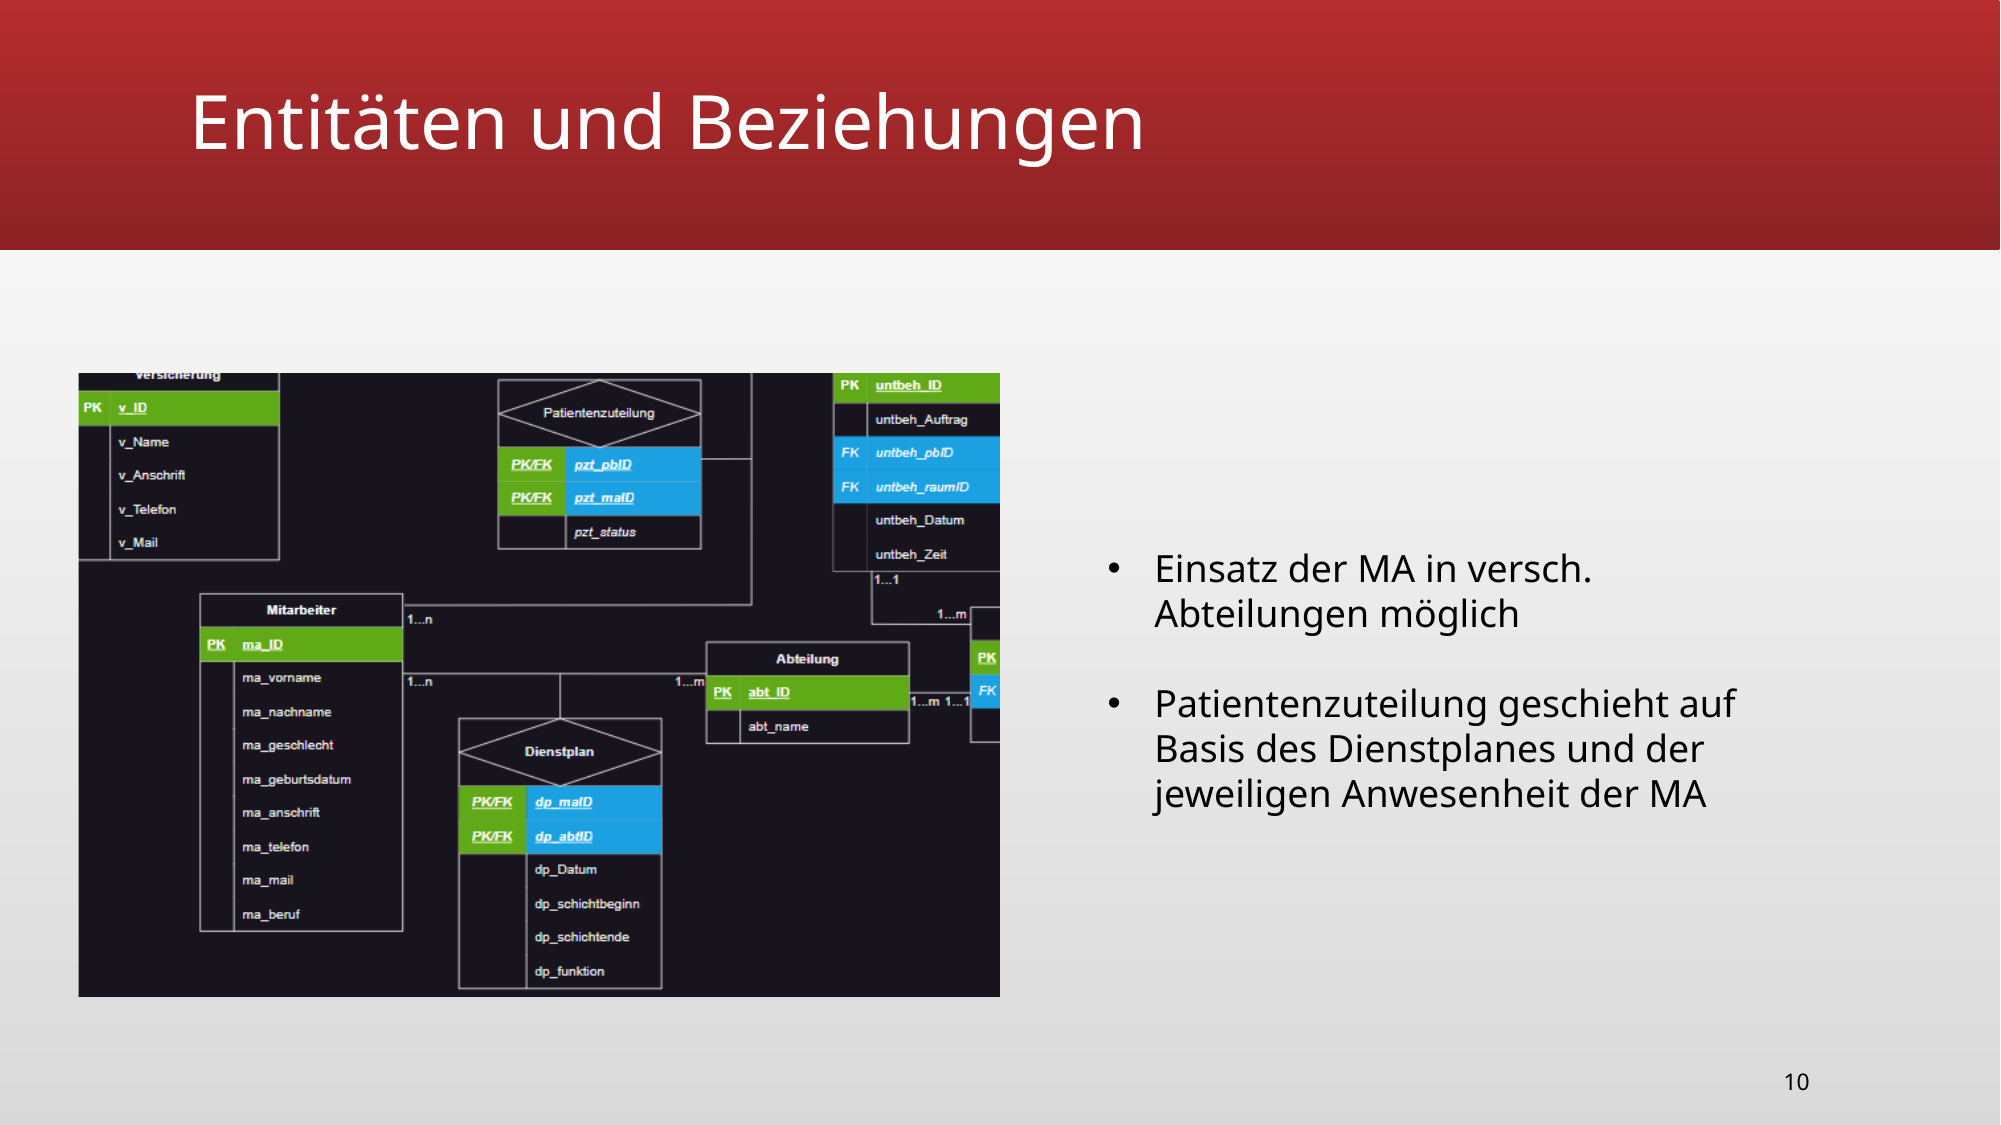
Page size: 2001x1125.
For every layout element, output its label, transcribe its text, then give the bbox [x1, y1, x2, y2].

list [78, 373, 1000, 1000]
slide_number 10 [1687, 1063, 1825, 1103]
text_box Einsatz der MA in versch. Abteilungen möglich Patientenzuteilung geschieht auf Basis des Dienstplanes und der jeweiligen Anwesenheit der MA [1092, 537, 1825, 868]
title Entitäten und Beziehungen [174, 16, 1825, 234]
